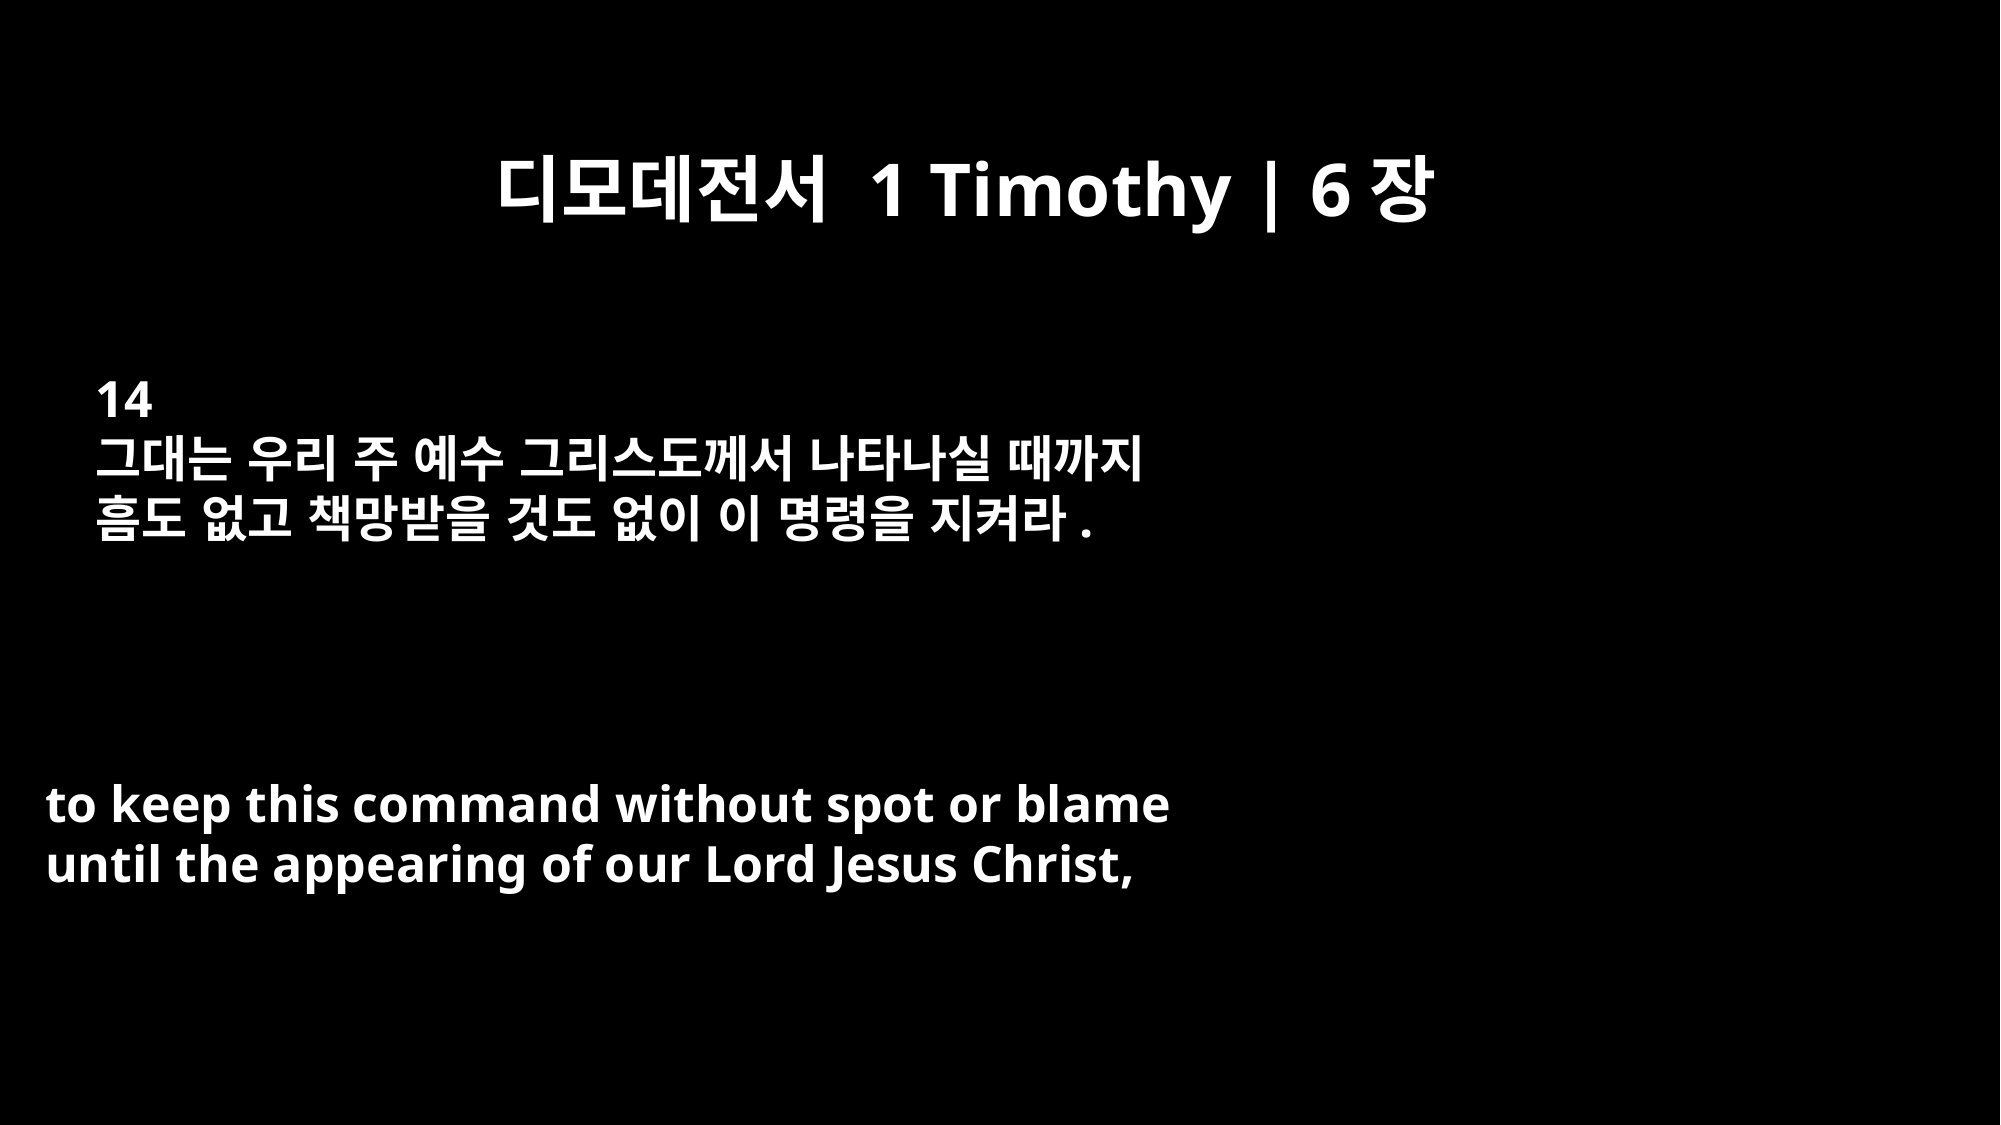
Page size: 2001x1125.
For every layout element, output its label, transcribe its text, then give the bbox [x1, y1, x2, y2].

text_box 디모데전서 1 Timothy | 6장 [479, 136, 1453, 239]
text_box to keep this command without spot or blame until the appearing of our Lord Jesus Christ, [30, 764, 1187, 900]
text_box 14 그대는 우리 주 예수 그리스도께서 나타나실 때까지 흠도 없고 책망받을 것도 없이 이 명령을 지켜라. [80, 359, 1161, 555]
